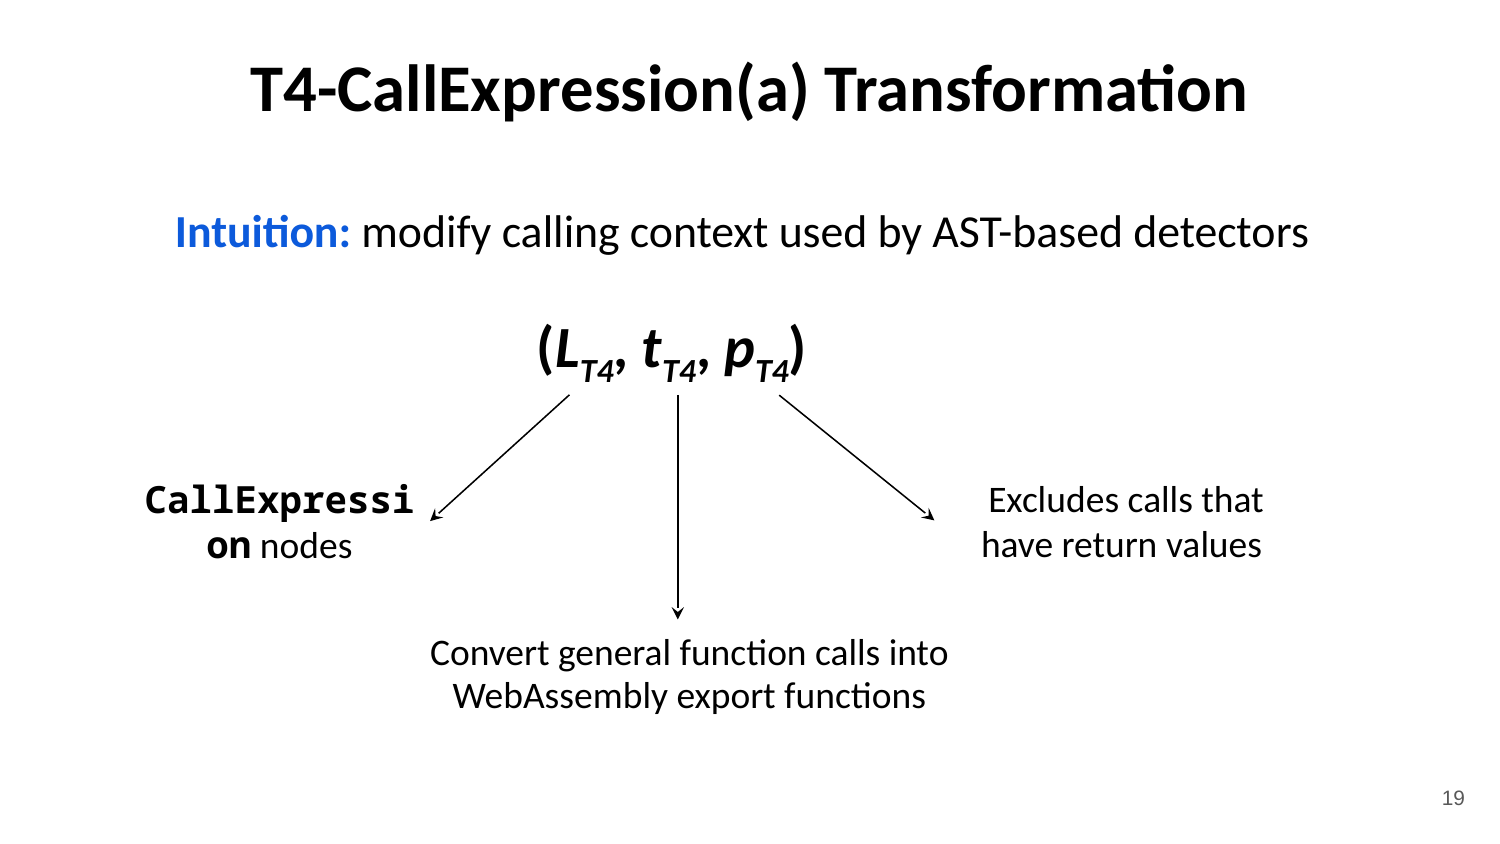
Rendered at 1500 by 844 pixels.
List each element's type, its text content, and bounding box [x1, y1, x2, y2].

text_box CallExpression nodes [110, 468, 431, 574]
list Intuition: modify calling context used by AST-based detectors [141, 178, 1480, 315]
slide_number 19 [1389, 764, 1480, 830]
title T4-CallExpression(a) Transformation [51, 30, 1449, 152]
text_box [778, 394, 935, 522]
text_box (LT4, tT4, pT4) [521, 301, 850, 397]
text_box Convert general function calls into WebAssembly export functions [400, 624, 979, 725]
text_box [429, 394, 570, 522]
text_box Excludes calls that have return values [934, 467, 1318, 573]
